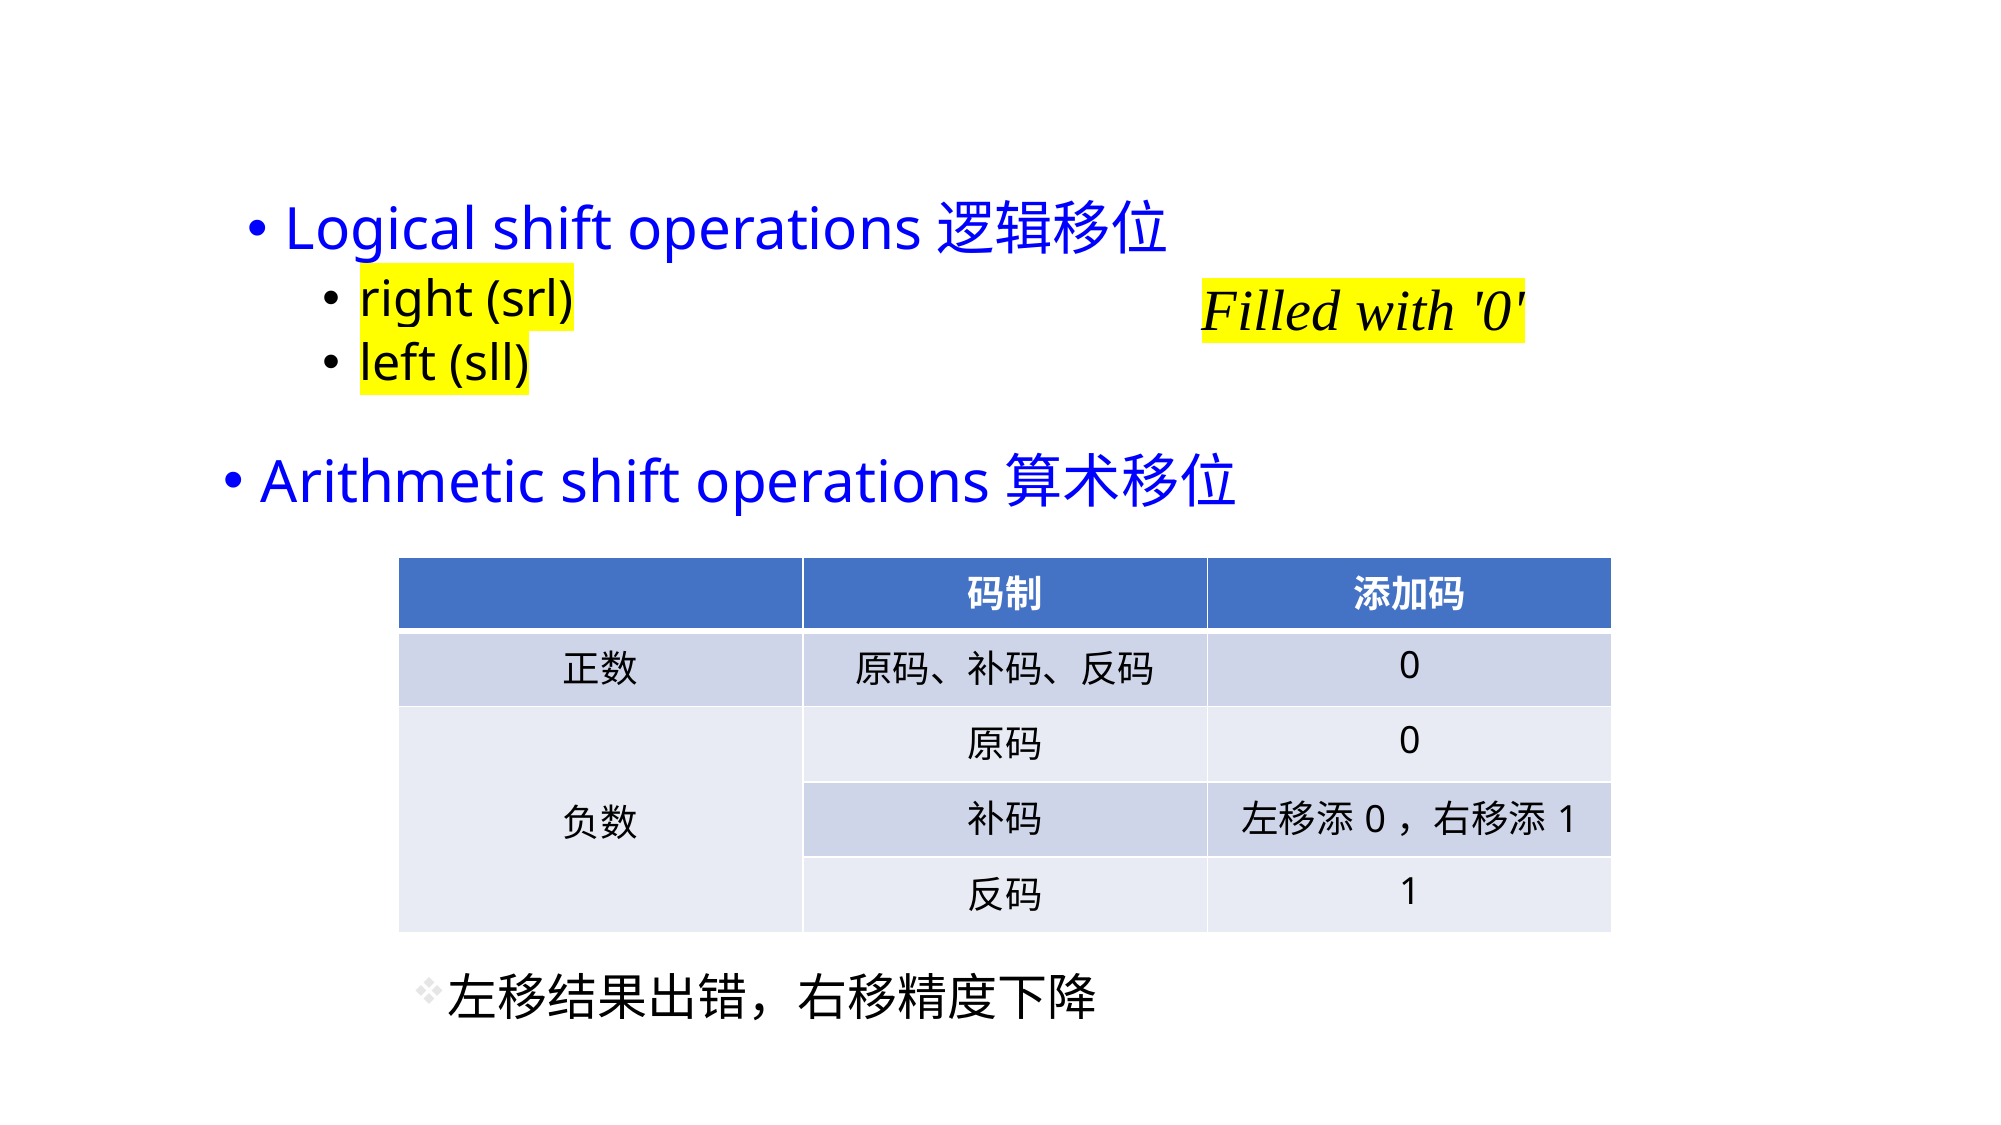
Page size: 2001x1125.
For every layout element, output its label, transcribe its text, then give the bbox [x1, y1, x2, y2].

table_cell 负数 [399, 707, 802, 932]
table_header [399, 558, 802, 628]
table_cell 反码 [804, 858, 1207, 932]
table_header 添加码 [1208, 558, 1611, 628]
table_cell 左移添0，右移添1 [1208, 783, 1611, 856]
list Logical shift operations逻辑移位 right (srl) left (sll) [232, 192, 1662, 421]
table_cell 0 [1208, 707, 1611, 781]
table_cell 原码、补码、反码 [804, 634, 1207, 706]
text_box Filled with '0' [1186, 264, 1540, 350]
table_cell 正数 [399, 634, 802, 706]
text_box 左移结果出错，右移精度下降 [397, 958, 1461, 1034]
table_cell 补码 [804, 783, 1207, 856]
table_cell 1 [1208, 858, 1611, 932]
table_header 码制 [804, 558, 1207, 628]
text_box Arithmetic shift operations算术移位 [208, 444, 1567, 522]
table_cell 原码 [804, 707, 1207, 781]
table_cell 0 [1208, 634, 1611, 706]
